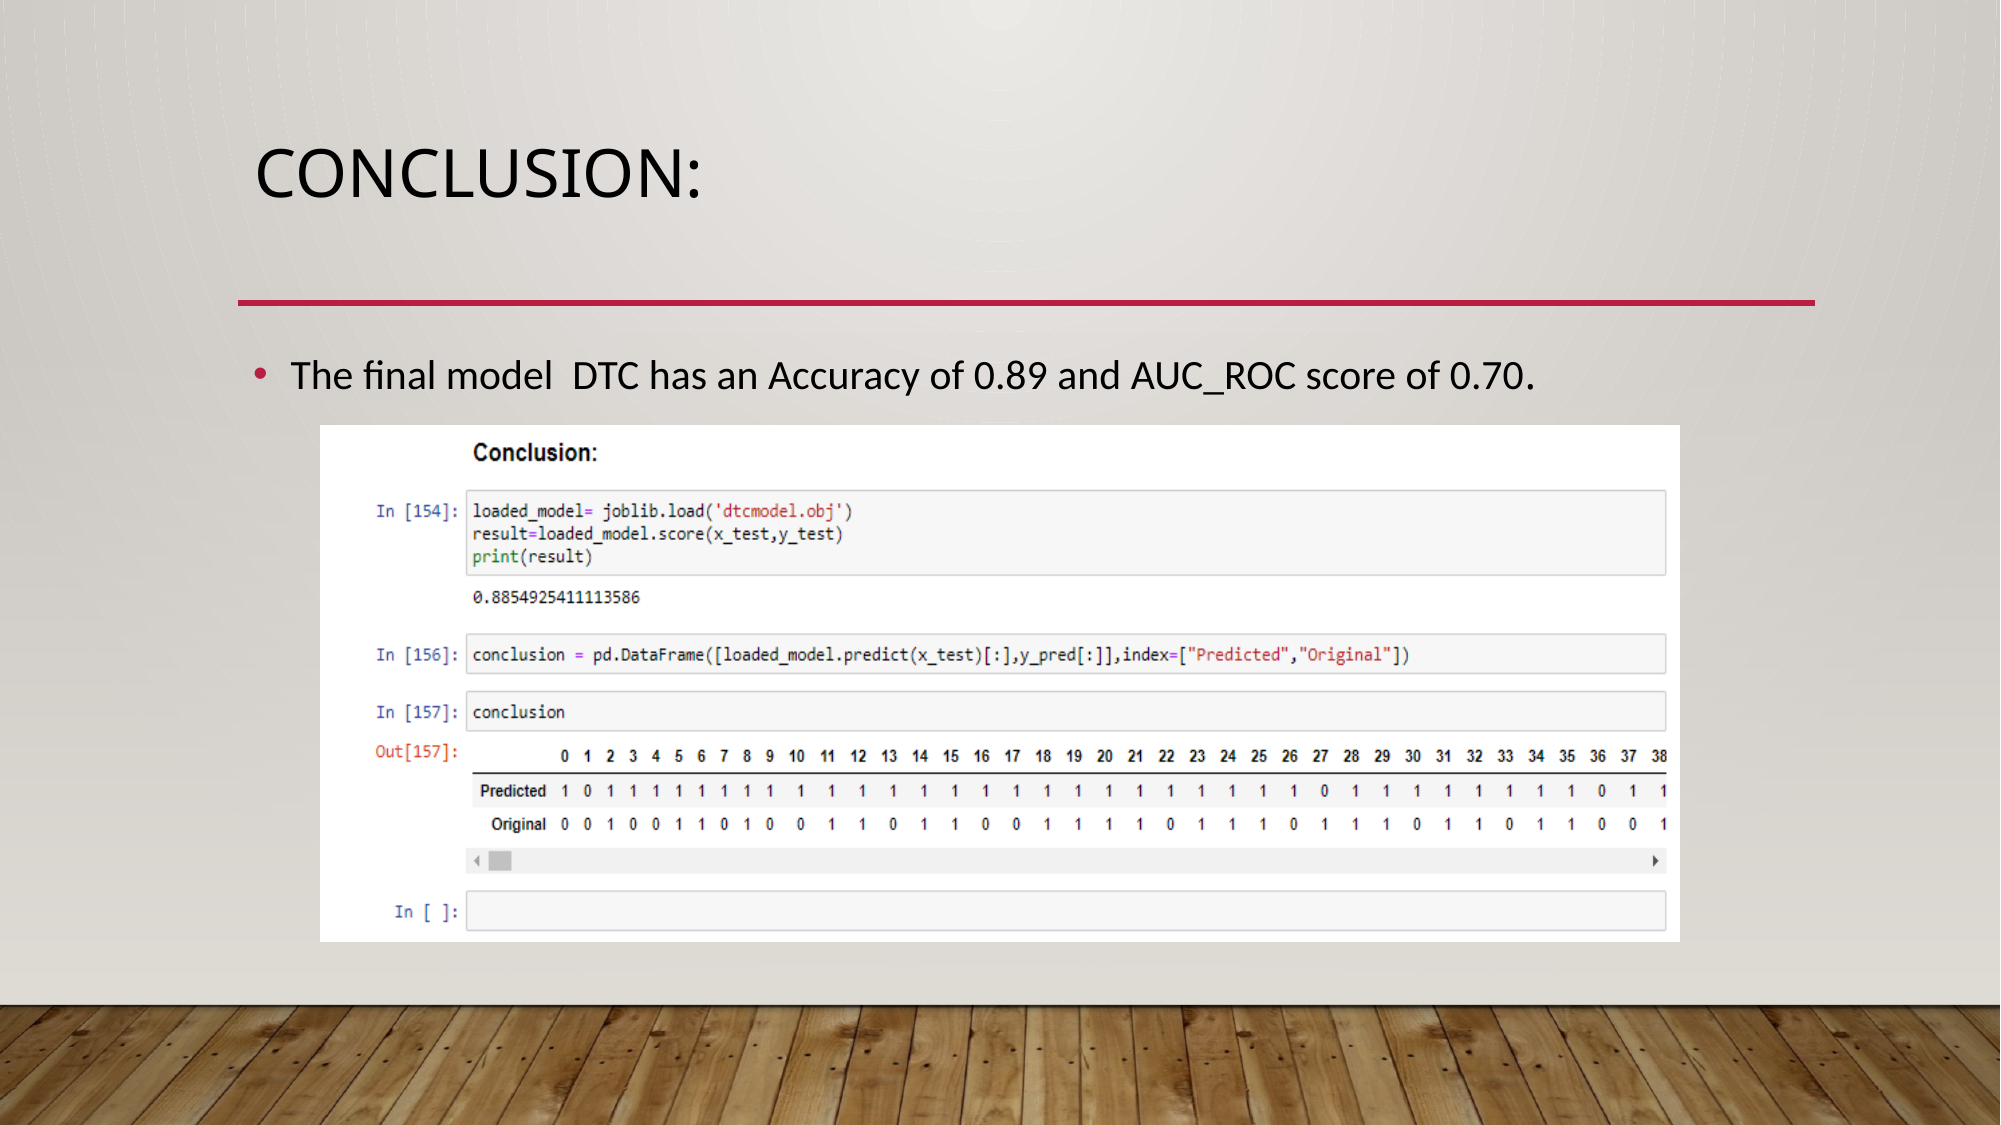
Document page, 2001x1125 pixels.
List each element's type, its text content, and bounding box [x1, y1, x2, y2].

picture [0, 1005, 2000, 1125]
picture [319, 424, 1680, 942]
title Conclusion: [239, 131, 1816, 305]
list The final model DTC has an Accuracy of 0.89 and AUC_ROC score of 0.70. [238, 330, 1814, 897]
